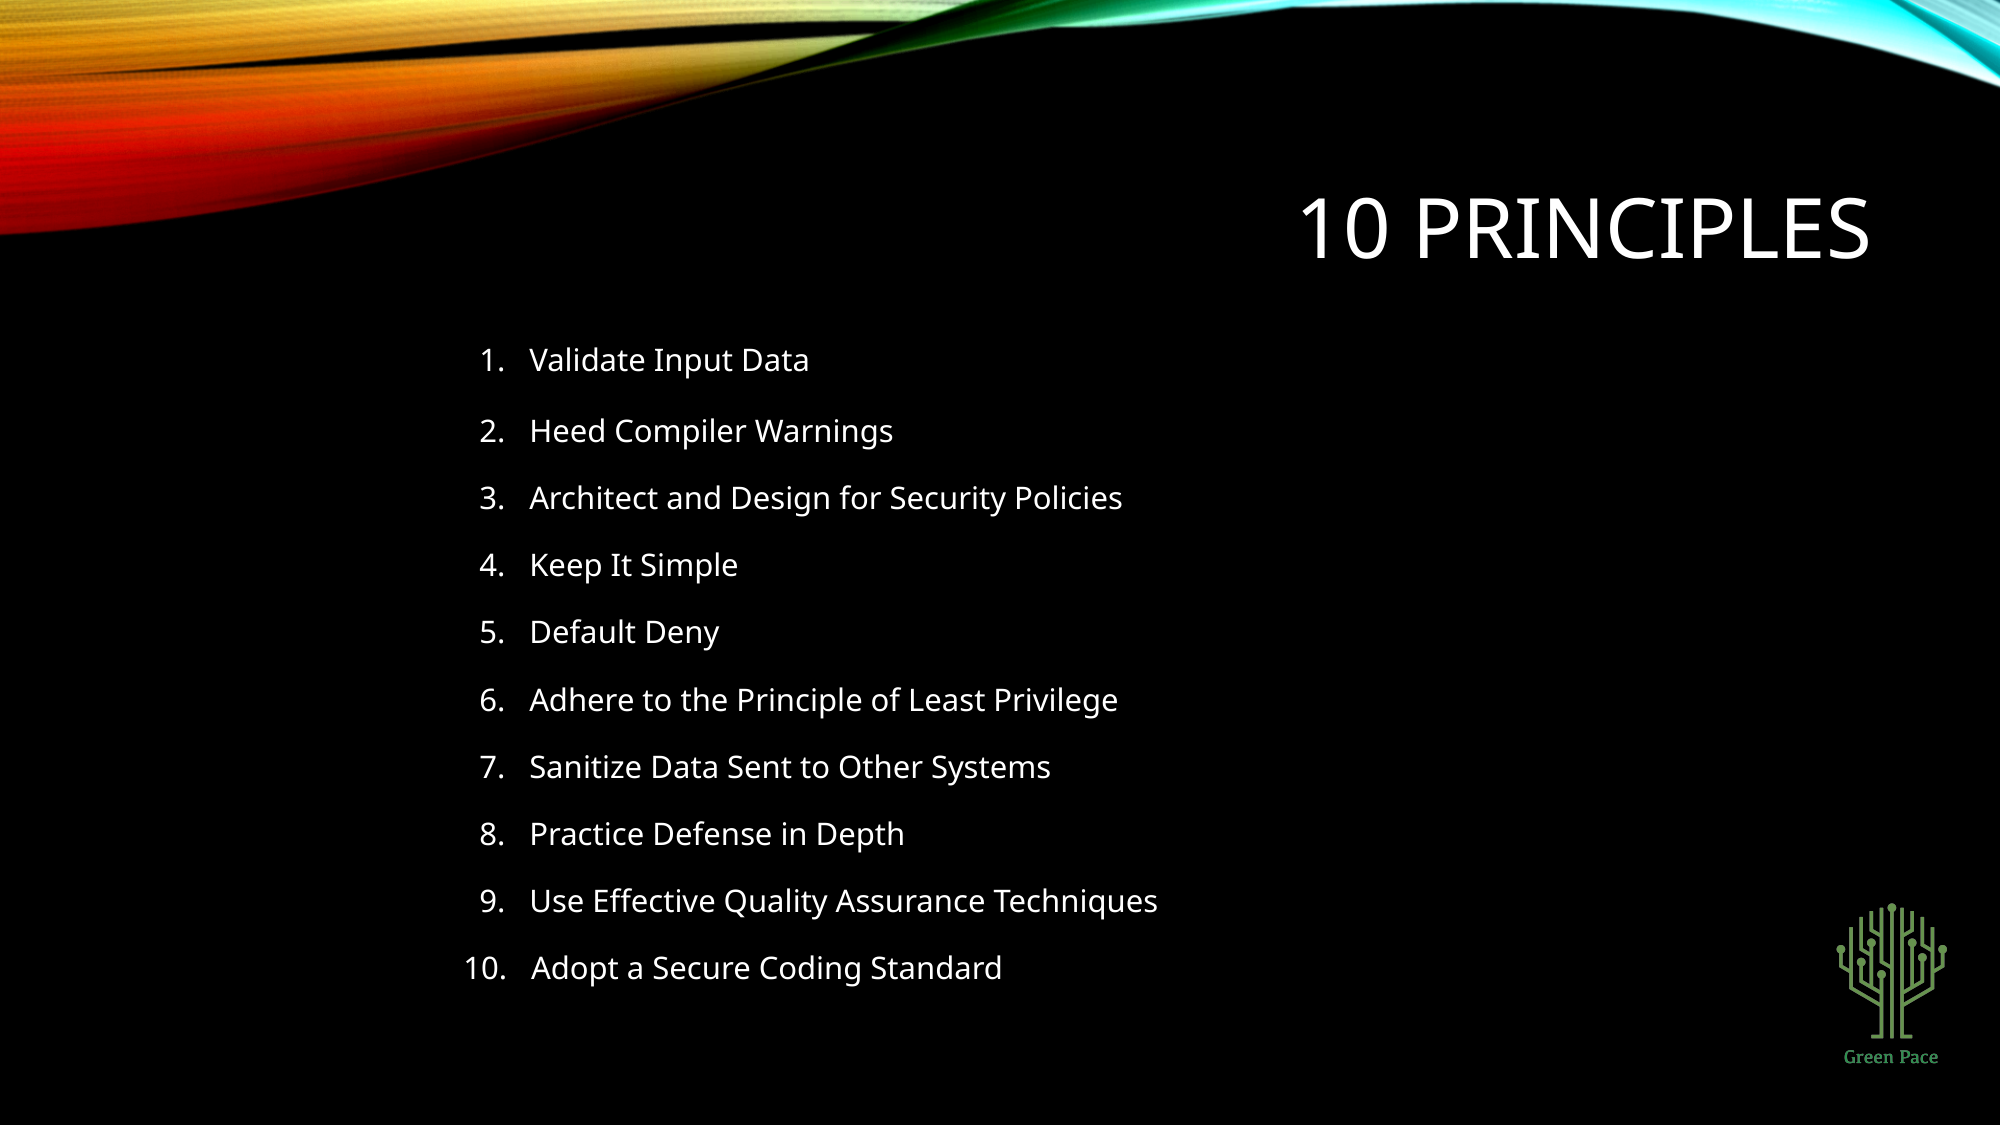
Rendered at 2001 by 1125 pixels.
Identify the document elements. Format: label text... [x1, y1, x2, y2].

title 10 PRINCIPLES [474, 125, 1888, 338]
picture [0, 0, 2000, 237]
picture [1817, 892, 1964, 1082]
list 1. Validate Input Data 2. Heed Compiler Warnings 3. Architect and Design for Security Policies 4. Keep It Simple 5. Default Deny 6. Adhere to the Principle of Least Privilege 7. Sanitize Data Sent to Other Systems 8. Practice Defense in Depth 9. Use Effective Quality Assurance Techniques 10. Adopt a Secure Coding Standard [448, 337, 1552, 998]
